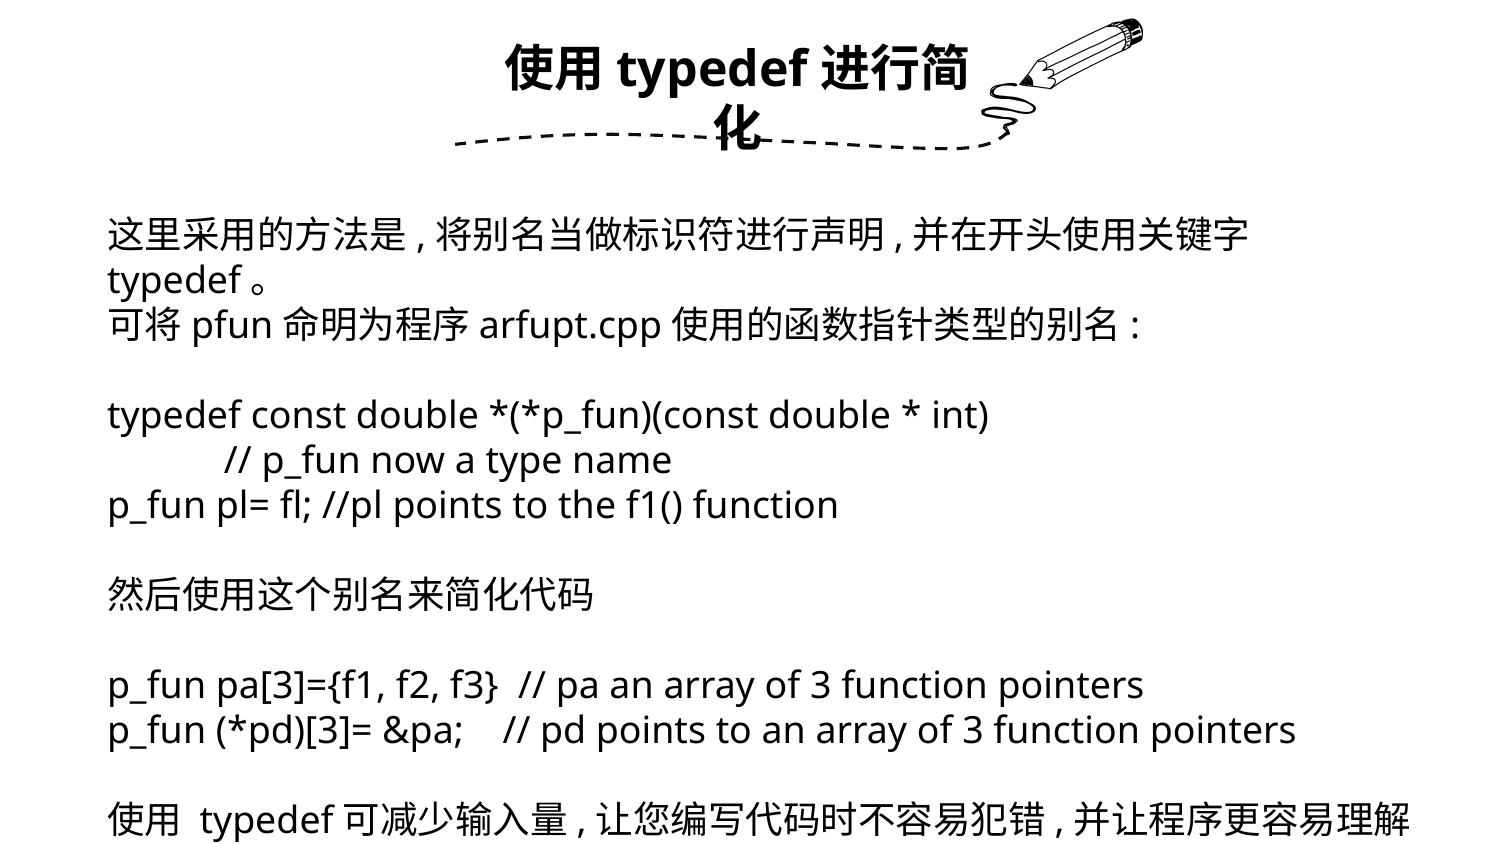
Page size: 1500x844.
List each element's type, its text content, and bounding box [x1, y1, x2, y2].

text_box 这里采用的方法是,将别名当做标识符进行声明,并在开头使用关键字 typedef。 可将pfun命明为程序arfupt.cpp使用的函数指针类型的别名: typedef const double *(*p_fun)(const double * int) // p_fun now a type name p_fun pl= fl; //pl points to the f1() function 然后使用这个别名来简化代码 p_fun pa[3]={f1, f2, f3} // pa an array of 3 function pointers p_fun (*pd)[3]= &pa; // pd points to an array of 3 function pointers 使用 typedef可减少输入量,让您编写代码时不容易犯错,并让程序更容易理解 [92, 203, 1451, 844]
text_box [455, 1, 1143, 151]
